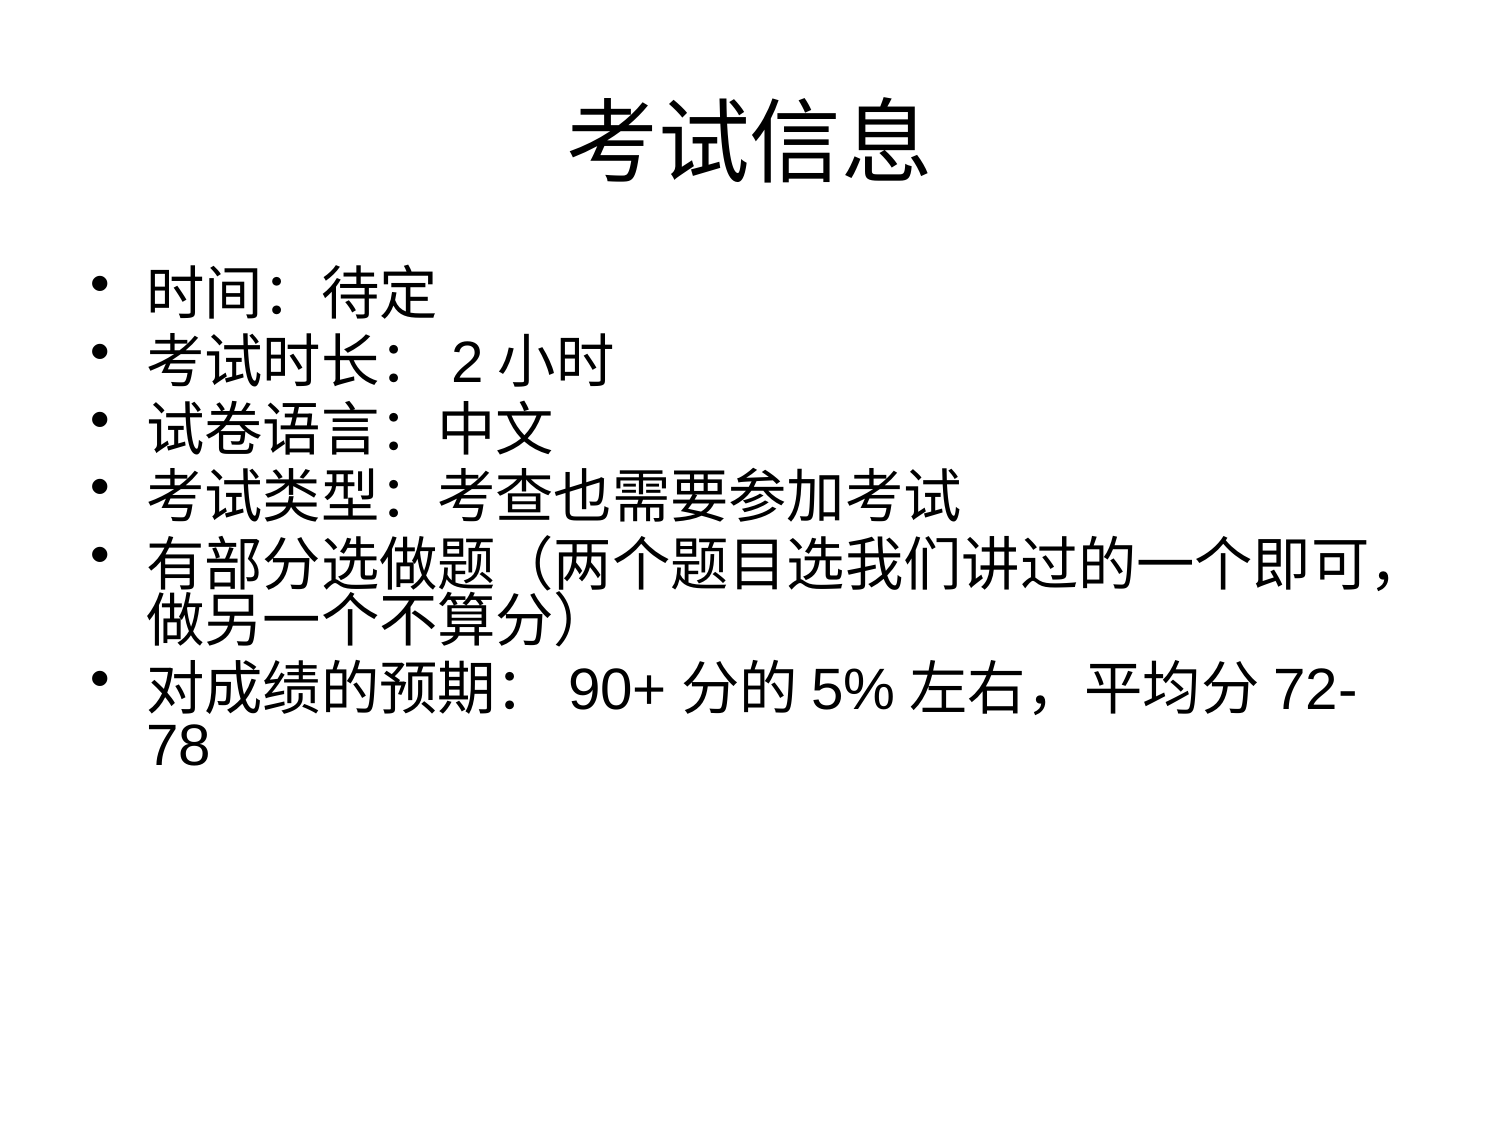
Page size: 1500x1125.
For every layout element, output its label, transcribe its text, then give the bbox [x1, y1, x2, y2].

title 考试信息 [75, 45, 1425, 233]
list 时间：待定 考试时长：2小时 试卷语言：中文 考试类型：考查也需要参加考试 有部分选做题（两个题目选我们讲过的一个即可，做另一个不算分） 对成绩的预期：90+分的5%左右，平均分72-78 [75, 262, 1425, 1005]
